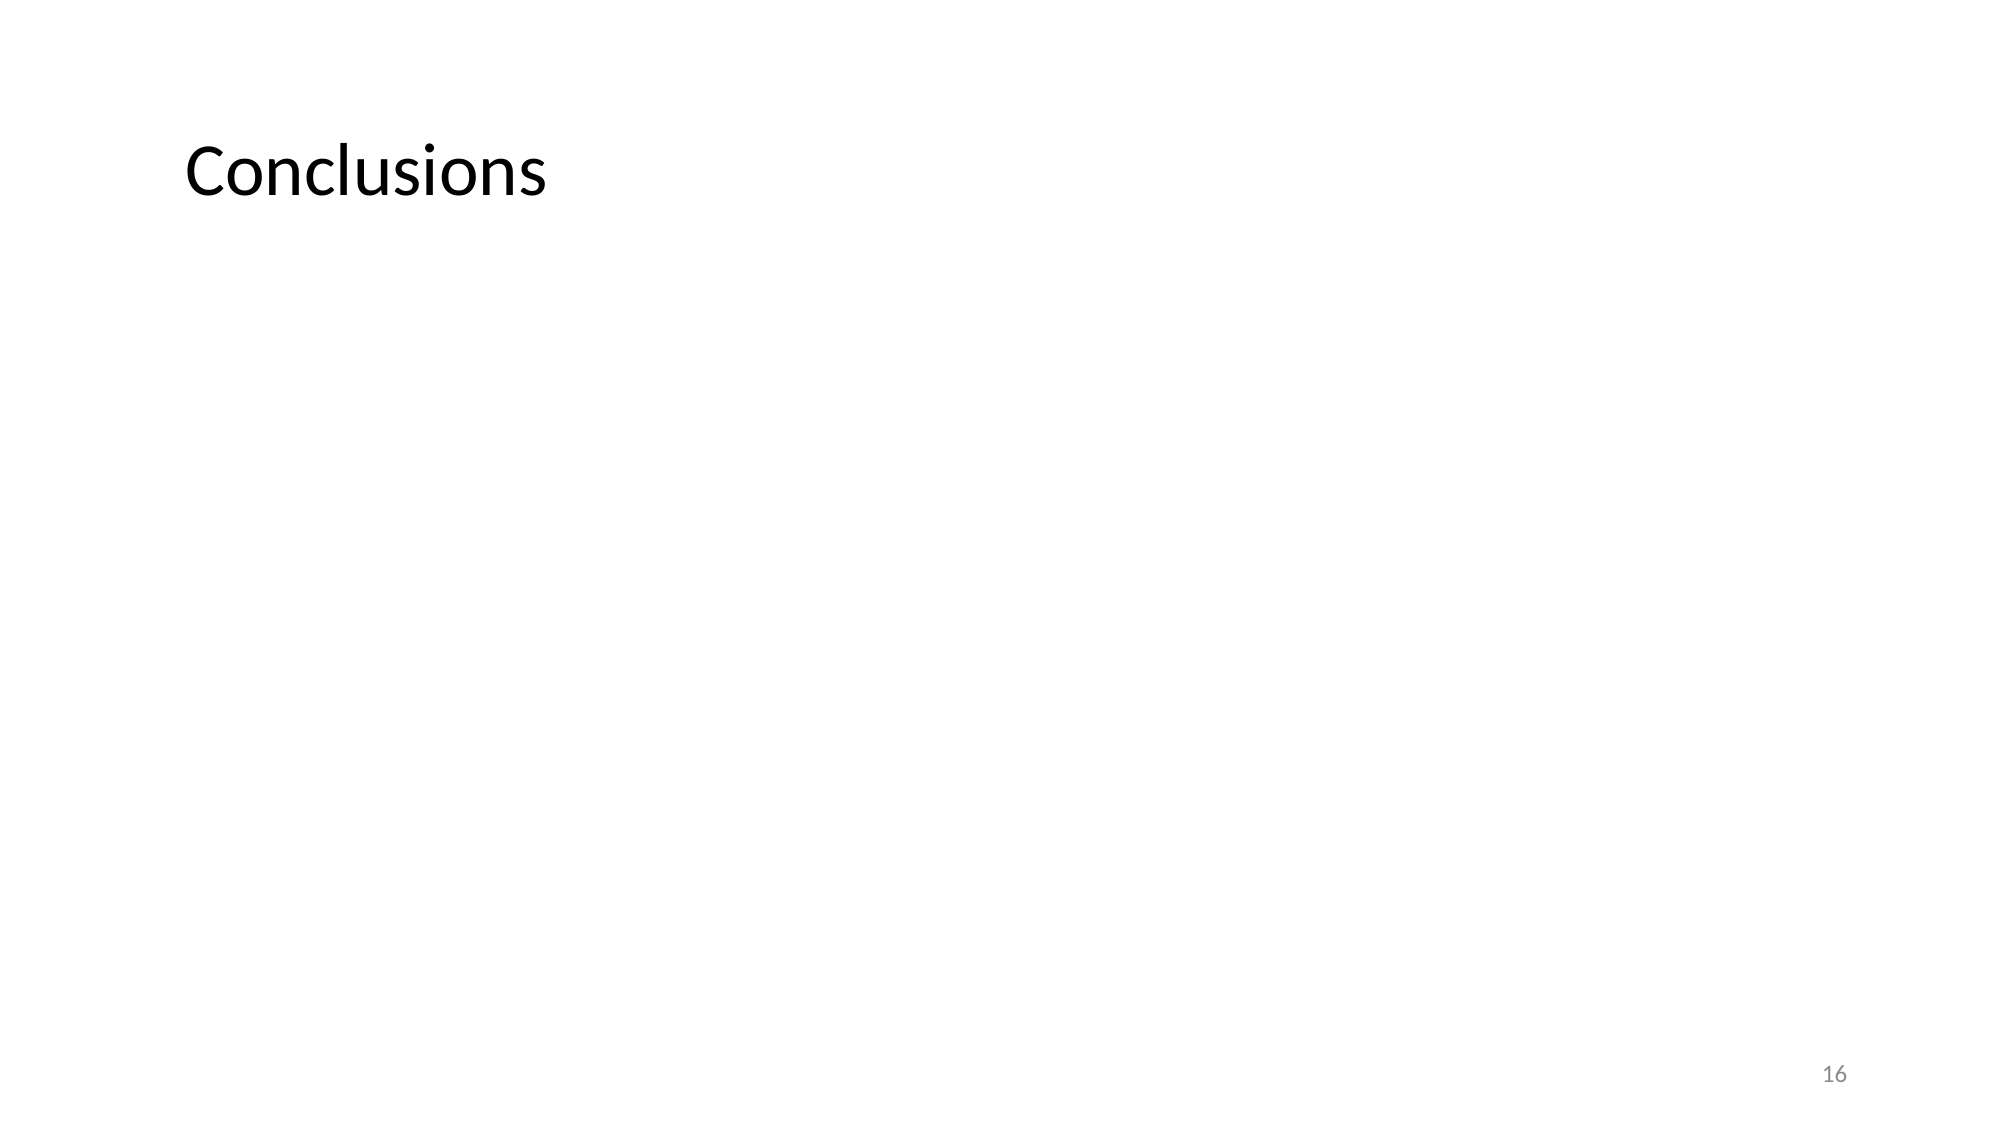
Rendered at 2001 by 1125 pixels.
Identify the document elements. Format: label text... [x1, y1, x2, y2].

text_box Conclusions [170, 113, 864, 219]
slide_number 16 [1412, 1042, 1863, 1103]
